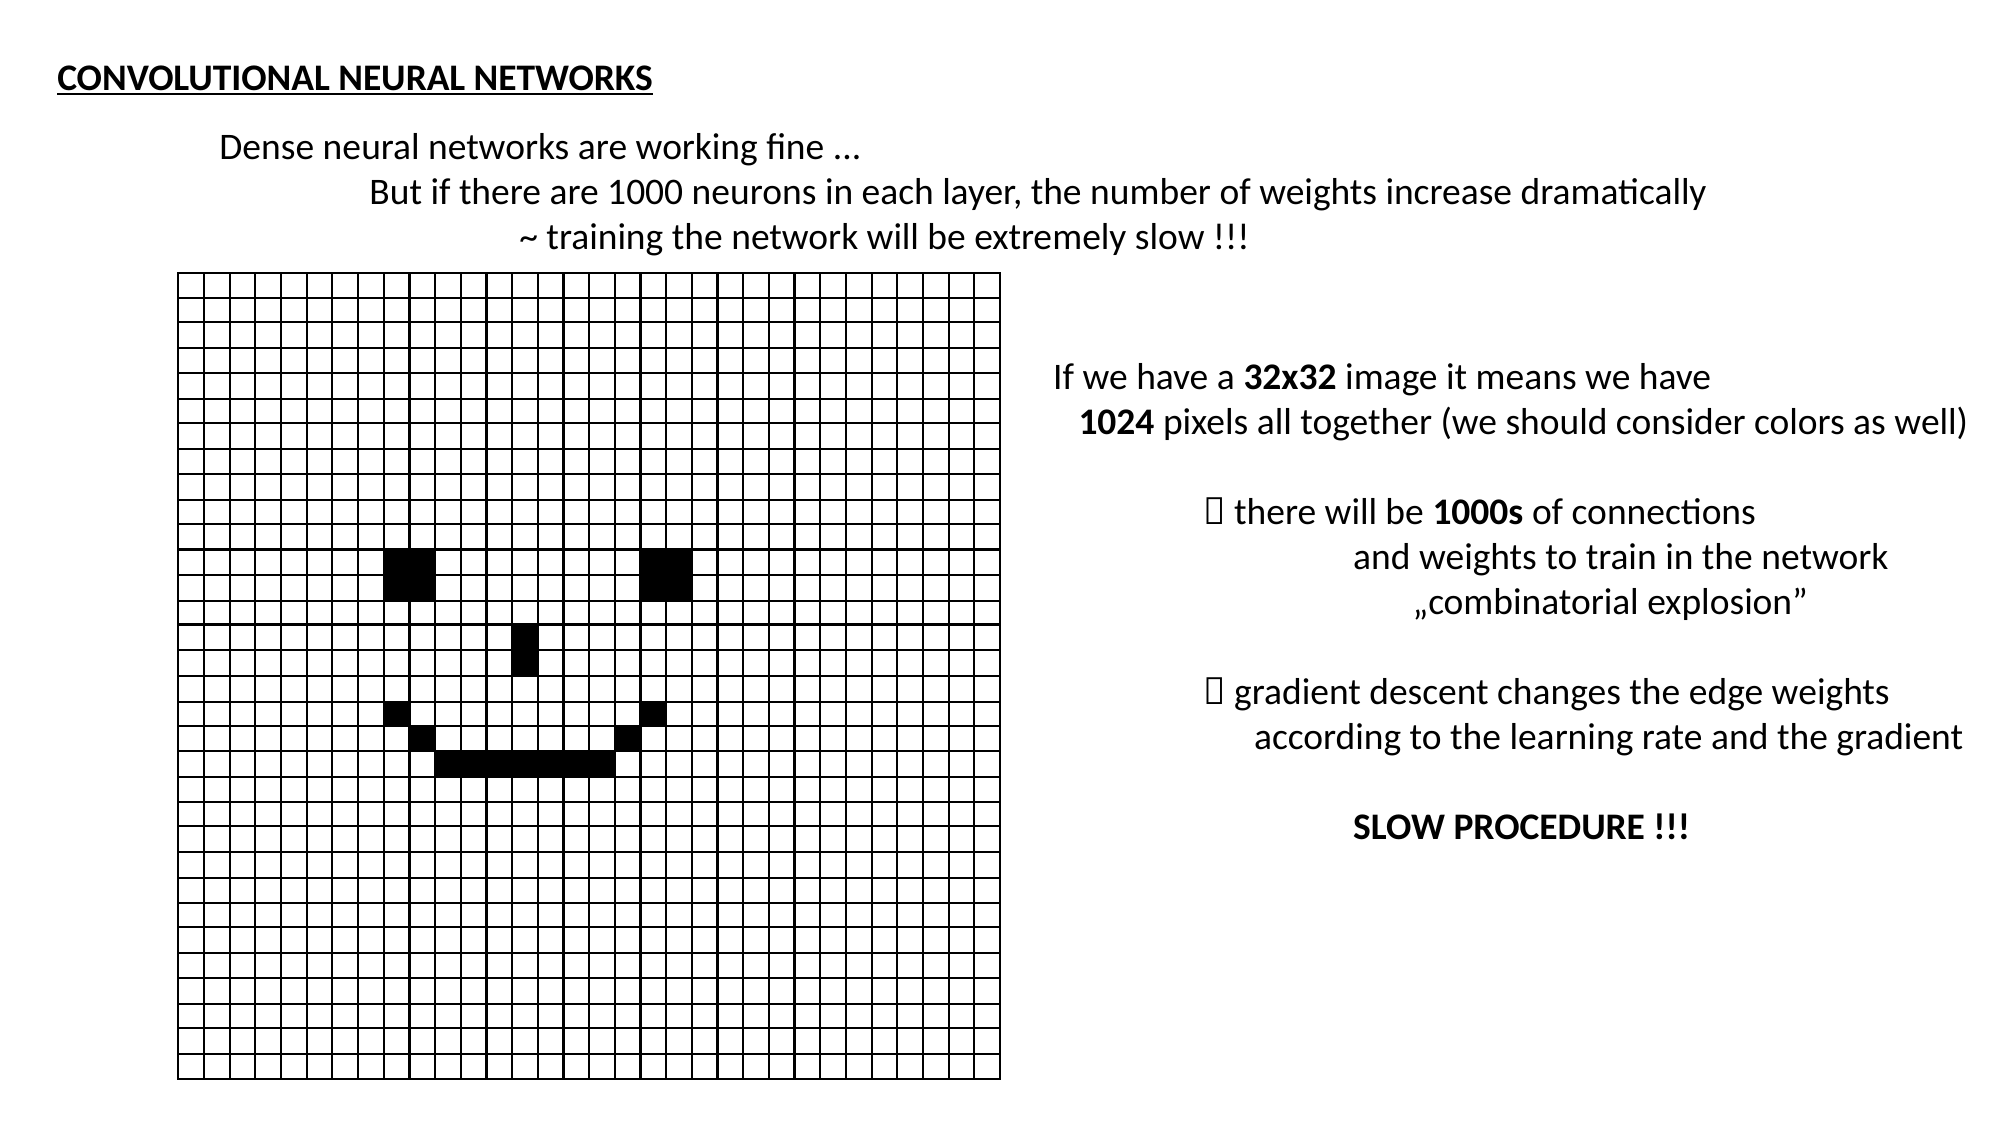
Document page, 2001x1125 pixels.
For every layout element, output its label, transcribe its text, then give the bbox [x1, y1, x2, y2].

text_box [768, 977, 794, 1003]
text_box [717, 851, 742, 877]
text_box [871, 548, 896, 574]
text_box [408, 801, 434, 825]
text_box [383, 825, 408, 851]
text_box [922, 600, 948, 623]
text_box [177, 701, 203, 725]
text_box [254, 926, 280, 952]
text_box [639, 776, 665, 801]
text_box [485, 750, 511, 776]
text_box [280, 499, 306, 523]
text_box [280, 725, 306, 750]
text_box [665, 372, 691, 398]
text_box [948, 825, 973, 851]
text_box [896, 499, 922, 523]
text_box [357, 473, 383, 499]
text_box [203, 321, 229, 347]
text_box [537, 297, 562, 321]
text_box [717, 523, 742, 548]
text_box [665, 926, 691, 952]
text_box [665, 649, 691, 675]
text_box [254, 902, 280, 926]
text_box [896, 776, 922, 801]
text_box [922, 926, 948, 952]
text_box [948, 776, 973, 801]
text_box [973, 574, 1001, 600]
text_box [408, 600, 434, 623]
text_box [331, 398, 357, 422]
text_box [383, 499, 408, 523]
text_box [306, 977, 331, 1003]
text_box [229, 851, 254, 877]
text_box [639, 725, 665, 750]
text_box [768, 649, 794, 675]
text_box [742, 623, 768, 649]
text_box [922, 372, 948, 398]
text_box [177, 977, 203, 1003]
text_box [357, 600, 383, 623]
text_box [177, 523, 203, 548]
text_box [717, 623, 742, 649]
text_box [177, 750, 203, 776]
text_box [460, 851, 485, 877]
text_box [254, 877, 280, 902]
text_box [871, 701, 896, 725]
text_box [562, 902, 588, 926]
text_box [357, 272, 383, 297]
text_box [280, 902, 306, 926]
text_box [845, 977, 871, 1003]
text_box [306, 297, 331, 321]
text_box [229, 321, 254, 347]
text_box [306, 623, 331, 649]
text_box [331, 297, 357, 321]
text_box [357, 649, 383, 675]
text_box [819, 448, 845, 473]
text_box [383, 926, 408, 952]
text_box [357, 1053, 383, 1080]
text_box [819, 600, 845, 623]
text_box [177, 272, 203, 297]
text_box [588, 448, 614, 473]
text_box [306, 725, 331, 750]
text_box [973, 372, 1001, 398]
text_box [639, 600, 665, 623]
text_box [896, 1053, 922, 1080]
text_box [537, 952, 562, 977]
text_box [922, 977, 948, 1003]
text_box [177, 448, 203, 473]
text_box [434, 801, 460, 825]
text_box [588, 422, 614, 448]
text_box [794, 649, 819, 675]
text_box [614, 297, 639, 321]
text_box [229, 347, 254, 372]
text_box [588, 1053, 614, 1080]
text_box [177, 347, 203, 372]
text_box [383, 1027, 408, 1053]
text_box [229, 825, 254, 851]
text_box [588, 321, 614, 347]
text_box [614, 877, 639, 902]
text_box [922, 701, 948, 725]
text_box [383, 902, 408, 926]
text_box [408, 499, 434, 523]
text_box [948, 902, 973, 926]
text_box [665, 902, 691, 926]
text_box [794, 1053, 819, 1080]
text_box [896, 851, 922, 877]
text_box [691, 623, 717, 649]
text_box [896, 473, 922, 499]
text_box [562, 297, 588, 321]
text_box [768, 372, 794, 398]
text_box [254, 1003, 280, 1027]
text_box [588, 600, 614, 623]
text_box [768, 902, 794, 926]
text_box [665, 574, 691, 600]
text_box [229, 398, 254, 422]
text_box [537, 1053, 562, 1080]
text_box [871, 523, 896, 548]
text_box [922, 1003, 948, 1027]
text_box [768, 347, 794, 372]
text_box [614, 902, 639, 926]
text_box [639, 398, 665, 422]
text_box [922, 952, 948, 977]
text_box [331, 701, 357, 725]
text_box [794, 297, 819, 321]
text_box [254, 801, 280, 825]
text_box [434, 574, 460, 600]
text_box [511, 422, 537, 448]
text_box [280, 347, 306, 372]
text_box [639, 272, 665, 297]
text_box [768, 272, 794, 297]
text_box [871, 977, 896, 1003]
text_box [383, 877, 408, 902]
text_box [794, 926, 819, 952]
text_box [614, 272, 639, 297]
text_box [819, 1003, 845, 1027]
text_box [948, 623, 973, 649]
text_box [973, 523, 1001, 548]
text_box [845, 801, 871, 825]
text_box [306, 473, 331, 499]
text_box [614, 398, 639, 422]
text_box [408, 548, 434, 574]
text_box [306, 499, 331, 523]
text_box [691, 801, 717, 825]
text_box [203, 926, 229, 952]
text_box [562, 600, 588, 623]
text_box [742, 750, 768, 776]
text_box [665, 952, 691, 977]
text_box [922, 574, 948, 600]
text_box [562, 977, 588, 1003]
text_box [434, 448, 460, 473]
text_box [896, 272, 922, 297]
text_box [845, 851, 871, 877]
text_box [254, 725, 280, 750]
text_box [280, 1027, 306, 1053]
text_box [742, 1053, 768, 1080]
text_box [383, 321, 408, 347]
text_box [794, 372, 819, 398]
text_box [717, 725, 742, 750]
text_box [460, 750, 485, 776]
text_box [973, 675, 1001, 701]
text_box [871, 902, 896, 926]
text_box [639, 952, 665, 977]
text_box [306, 272, 331, 297]
text_box [511, 725, 537, 750]
text_box [562, 499, 588, 523]
text_box [948, 548, 973, 574]
text_box [485, 499, 511, 523]
text_box [229, 977, 254, 1003]
text_box [229, 600, 254, 623]
text_box [434, 1027, 460, 1053]
text_box [511, 750, 537, 776]
text_box [511, 825, 537, 851]
text_box [537, 725, 562, 750]
text_box [306, 675, 331, 701]
text_box [819, 675, 845, 701]
text_box [639, 926, 665, 952]
text_box [331, 952, 357, 977]
text_box [768, 776, 794, 801]
text_box [845, 725, 871, 750]
text_box If we have a 32x32 image it means we have 1024 pixels all together (we should consider colors as well)  there will be 1000s of connections and weights to train in the network „combinatorial explosion”  gradient descent changes the edge weights according to the learning rate and the gradient SLOW PROCEDURE !!! [1038, 345, 2000, 855]
text_box [511, 801, 537, 825]
text_box [845, 422, 871, 448]
text_box [537, 801, 562, 825]
text_box [871, 600, 896, 623]
text_box [973, 473, 1001, 499]
text_box [588, 851, 614, 877]
text_box [177, 801, 203, 825]
text_box [357, 1027, 383, 1053]
text_box [973, 1053, 1001, 1080]
text_box [229, 649, 254, 675]
text_box [229, 750, 254, 776]
text_box [434, 347, 460, 372]
text_box [896, 877, 922, 902]
text_box [434, 926, 460, 952]
text_box [742, 473, 768, 499]
text_box [845, 825, 871, 851]
text_box [306, 902, 331, 926]
text_box [229, 725, 254, 750]
text_box [331, 902, 357, 926]
text_box [794, 877, 819, 902]
text_box [948, 926, 973, 952]
text_box [922, 649, 948, 675]
text_box [871, 574, 896, 600]
text_box [922, 499, 948, 523]
text_box [871, 321, 896, 347]
text_box [562, 623, 588, 649]
text_box [871, 649, 896, 675]
text_box [614, 1003, 639, 1027]
text_box [331, 548, 357, 574]
text_box [485, 600, 511, 623]
text_box [511, 776, 537, 801]
text_box [665, 272, 691, 297]
text_box [357, 952, 383, 977]
text_box [434, 977, 460, 1003]
text_box [229, 574, 254, 600]
text_box [357, 851, 383, 877]
text_box [948, 877, 973, 902]
text_box [434, 776, 460, 801]
text_box [742, 1027, 768, 1053]
text_box [511, 548, 537, 574]
text_box [511, 499, 537, 523]
text_box [588, 725, 614, 750]
text_box [871, 422, 896, 448]
text_box [922, 523, 948, 548]
text_box [896, 1003, 922, 1027]
text_box [768, 750, 794, 776]
text_box [896, 675, 922, 701]
text_box [383, 1053, 408, 1080]
text_box [229, 372, 254, 398]
text_box [306, 1053, 331, 1080]
text_box [408, 448, 434, 473]
text_box [562, 701, 588, 725]
text_box [562, 473, 588, 499]
text_box [460, 499, 485, 523]
text_box [845, 321, 871, 347]
text_box [280, 272, 306, 297]
text_box [357, 825, 383, 851]
text_box [562, 398, 588, 422]
text_box [177, 877, 203, 902]
text_box [973, 1027, 1001, 1053]
text_box [485, 801, 511, 825]
text_box [948, 649, 973, 675]
text_box [794, 600, 819, 623]
text_box [408, 750, 434, 776]
text_box [794, 574, 819, 600]
text_box [639, 825, 665, 851]
text_box [819, 952, 845, 977]
text_box [254, 297, 280, 321]
text_box [588, 372, 614, 398]
text_box [357, 902, 383, 926]
text_box [768, 448, 794, 473]
text_box [537, 1027, 562, 1053]
text_box [280, 574, 306, 600]
text_box [254, 523, 280, 548]
text_box [306, 750, 331, 776]
text_box [614, 926, 639, 952]
text_box [614, 977, 639, 1003]
text_box [383, 801, 408, 825]
text_box [768, 1003, 794, 1027]
text_box [280, 750, 306, 776]
text_box [562, 675, 588, 701]
text_box [383, 548, 408, 574]
text_box [588, 623, 614, 649]
text_box [331, 347, 357, 372]
text_box [280, 952, 306, 977]
text_box [973, 448, 1001, 473]
text_box [742, 801, 768, 825]
text_box [588, 297, 614, 321]
text_box [357, 574, 383, 600]
text_box [229, 926, 254, 952]
text_box [229, 701, 254, 725]
text_box [434, 675, 460, 701]
text_box [383, 297, 408, 321]
text_box [177, 952, 203, 977]
text_box [408, 1053, 434, 1080]
text_box [742, 321, 768, 347]
text_box [306, 1027, 331, 1053]
text_box [973, 926, 1001, 952]
text_box [460, 877, 485, 902]
text_box [691, 398, 717, 422]
text_box [742, 725, 768, 750]
text_box [819, 548, 845, 574]
text_box [973, 398, 1001, 422]
text_box [203, 750, 229, 776]
text_box [408, 877, 434, 902]
text_box [511, 1053, 537, 1080]
text_box [485, 1003, 511, 1027]
text_box [562, 347, 588, 372]
text_box [871, 297, 896, 321]
text_box [819, 1027, 845, 1053]
text_box [460, 321, 485, 347]
text_box [639, 675, 665, 701]
text_box [819, 801, 845, 825]
text_box [331, 623, 357, 649]
text_box [460, 649, 485, 675]
text_box [871, 877, 896, 902]
text_box [408, 272, 434, 297]
text_box [614, 675, 639, 701]
text_box [742, 825, 768, 851]
text_box [280, 548, 306, 574]
text_box [203, 675, 229, 701]
text_box [588, 649, 614, 675]
text_box [845, 499, 871, 523]
text_box [768, 877, 794, 902]
text_box [717, 877, 742, 902]
text_box [639, 422, 665, 448]
text_box [948, 297, 973, 321]
text_box [331, 600, 357, 623]
text_box [460, 825, 485, 851]
text_box [280, 372, 306, 398]
text_box [614, 347, 639, 372]
text_box [537, 398, 562, 422]
text_box [485, 926, 511, 952]
text_box [717, 776, 742, 801]
text_box [460, 1053, 485, 1080]
text_box [639, 1027, 665, 1053]
text_box [434, 701, 460, 725]
text_box [331, 750, 357, 776]
text_box [254, 372, 280, 398]
text_box [742, 372, 768, 398]
text_box [203, 1053, 229, 1080]
text_box [896, 825, 922, 851]
text_box [691, 422, 717, 448]
text_box [794, 272, 819, 297]
text_box [691, 523, 717, 548]
text_box [203, 902, 229, 926]
text_box [896, 750, 922, 776]
text_box [229, 448, 254, 473]
text_box [331, 473, 357, 499]
text_box [691, 776, 717, 801]
text_box [717, 675, 742, 701]
text_box [691, 825, 717, 851]
text_box [973, 600, 1001, 623]
text_box [973, 725, 1001, 750]
text_box [562, 801, 588, 825]
text_box [665, 1053, 691, 1080]
text_box [254, 548, 280, 574]
text_box [845, 448, 871, 473]
text_box [254, 321, 280, 347]
text_box [408, 1027, 434, 1053]
text_box [331, 448, 357, 473]
text_box [203, 1027, 229, 1053]
text_box [562, 523, 588, 548]
text_box [537, 600, 562, 623]
text_box [768, 422, 794, 448]
text_box [845, 548, 871, 574]
text_box [845, 877, 871, 902]
text_box [383, 623, 408, 649]
text_box [254, 977, 280, 1003]
text_box [948, 523, 973, 548]
text_box [177, 600, 203, 623]
text_box [177, 321, 203, 347]
text_box [562, 825, 588, 851]
text_box [280, 422, 306, 448]
text_box [177, 548, 203, 574]
text_box [383, 701, 408, 725]
text_box [229, 422, 254, 448]
text_box [485, 649, 511, 675]
text_box [203, 600, 229, 623]
text_box [357, 1003, 383, 1027]
text_box [485, 272, 511, 297]
text_box [537, 675, 562, 701]
text_box [845, 1003, 871, 1027]
text_box [229, 523, 254, 548]
text_box [922, 422, 948, 448]
text_box [280, 297, 306, 321]
text_box [203, 473, 229, 499]
text_box [922, 776, 948, 801]
text_box [280, 321, 306, 347]
text_box [794, 398, 819, 422]
text_box [408, 398, 434, 422]
text_box [357, 523, 383, 548]
text_box [845, 701, 871, 725]
text_box [794, 1027, 819, 1053]
text_box [280, 926, 306, 952]
text_box [794, 825, 819, 851]
text_box [383, 649, 408, 675]
text_box [768, 623, 794, 649]
text_box [973, 321, 1001, 347]
text_box [948, 851, 973, 877]
text_box [665, 499, 691, 523]
text_box [229, 952, 254, 977]
text_box [768, 473, 794, 499]
text_box [306, 851, 331, 877]
text_box [357, 297, 383, 321]
text_box [537, 499, 562, 523]
text_box [588, 675, 614, 701]
text_box [973, 499, 1001, 523]
text_box [177, 1053, 203, 1080]
text_box [229, 623, 254, 649]
text_box [819, 623, 845, 649]
text_box [665, 675, 691, 701]
text_box [717, 750, 742, 776]
text_box [742, 398, 768, 422]
text_box [460, 548, 485, 574]
text_box [614, 372, 639, 398]
text_box [331, 725, 357, 750]
text_box [383, 372, 408, 398]
text_box [691, 877, 717, 902]
text_box [948, 952, 973, 977]
text_box [229, 877, 254, 902]
text_box [588, 499, 614, 523]
text_box [460, 523, 485, 548]
text_box [588, 548, 614, 574]
text_box [614, 574, 639, 600]
text_box [511, 574, 537, 600]
text_box [460, 347, 485, 372]
text_box [229, 272, 254, 297]
text_box [742, 977, 768, 1003]
text_box [768, 398, 794, 422]
text_box [460, 801, 485, 825]
text_box [357, 499, 383, 523]
text_box [254, 675, 280, 701]
text_box [588, 750, 614, 776]
text_box [177, 851, 203, 877]
text_box [537, 851, 562, 877]
text_box [203, 801, 229, 825]
text_box [819, 902, 845, 926]
text_box [408, 1003, 434, 1027]
text_box [229, 675, 254, 701]
text_box [973, 272, 1001, 297]
text_box [973, 750, 1001, 776]
text_box [408, 725, 434, 750]
text_box [280, 1003, 306, 1027]
text_box [460, 701, 485, 725]
text_box [511, 675, 537, 701]
text_box [973, 801, 1001, 825]
text_box [742, 574, 768, 600]
text_box [794, 701, 819, 725]
text_box [331, 574, 357, 600]
text_box [357, 448, 383, 473]
text_box [639, 851, 665, 877]
text_box [562, 372, 588, 398]
text_box [973, 701, 1001, 725]
text_box [408, 347, 434, 372]
text_box [742, 600, 768, 623]
text_box [922, 675, 948, 701]
text_box [357, 725, 383, 750]
text_box [383, 523, 408, 548]
text_box [768, 523, 794, 548]
text_box [306, 825, 331, 851]
text_box [896, 649, 922, 675]
text_box [922, 851, 948, 877]
text_box [408, 675, 434, 701]
text_box [588, 977, 614, 1003]
text_box [357, 750, 383, 776]
text_box [691, 1003, 717, 1027]
text_box [306, 801, 331, 825]
text_box [485, 372, 511, 398]
text_box [331, 372, 357, 398]
text_box [485, 725, 511, 750]
text_box [819, 851, 845, 877]
text_box [306, 776, 331, 801]
text_box [742, 499, 768, 523]
text_box [639, 523, 665, 548]
text_box [614, 600, 639, 623]
text_box [742, 701, 768, 725]
text_box [254, 600, 280, 623]
text_box [665, 422, 691, 448]
text_box [691, 701, 717, 725]
text_box [614, 422, 639, 448]
text_box [896, 422, 922, 448]
text_box [948, 1027, 973, 1053]
text_box [306, 448, 331, 473]
text_box [229, 1027, 254, 1053]
text_box [845, 649, 871, 675]
text_box [511, 600, 537, 623]
text_box [383, 473, 408, 499]
text_box [511, 926, 537, 952]
text_box [717, 952, 742, 977]
text_box [896, 523, 922, 548]
text_box [768, 926, 794, 952]
text_box [819, 372, 845, 398]
text_box [691, 372, 717, 398]
text_box [460, 776, 485, 801]
text_box [357, 623, 383, 649]
text_box [614, 649, 639, 675]
text_box [871, 272, 896, 297]
text_box [485, 952, 511, 977]
text_box [845, 473, 871, 499]
text_box [639, 902, 665, 926]
text_box [922, 473, 948, 499]
text_box [203, 776, 229, 801]
text_box [434, 649, 460, 675]
text_box [306, 1003, 331, 1027]
text_box [434, 902, 460, 926]
text_box [717, 372, 742, 398]
text_box [306, 321, 331, 347]
text_box [896, 600, 922, 623]
text_box [614, 851, 639, 877]
text_box [871, 448, 896, 473]
text_box [896, 977, 922, 1003]
text_box [331, 977, 357, 1003]
text_box [819, 321, 845, 347]
text_box [254, 825, 280, 851]
text_box [922, 321, 948, 347]
text_box [511, 877, 537, 902]
text_box [717, 1003, 742, 1027]
text_box [794, 347, 819, 372]
text_box [717, 574, 742, 600]
text_box [203, 701, 229, 725]
text_box [331, 1027, 357, 1053]
text_box [434, 473, 460, 499]
text_box [229, 776, 254, 801]
text_box [588, 574, 614, 600]
text_box [922, 548, 948, 574]
text_box [203, 977, 229, 1003]
text_box [383, 952, 408, 977]
text_box [177, 1027, 203, 1053]
text_box [254, 272, 280, 297]
text_box [280, 398, 306, 422]
text_box [948, 422, 973, 448]
text_box [485, 623, 511, 649]
text_box [383, 1003, 408, 1027]
text_box [485, 776, 511, 801]
text_box [254, 623, 280, 649]
text_box [639, 297, 665, 321]
text_box [357, 801, 383, 825]
text_box [485, 851, 511, 877]
text_box [408, 701, 434, 725]
text_box [948, 473, 973, 499]
text_box [434, 321, 460, 347]
text_box [614, 1053, 639, 1080]
text_box [537, 977, 562, 1003]
text_box [948, 675, 973, 701]
text_box [639, 1003, 665, 1027]
text_box [203, 297, 229, 321]
text_box [434, 523, 460, 548]
text_box [588, 952, 614, 977]
text_box [537, 1003, 562, 1027]
text_box [562, 877, 588, 902]
text_box [973, 851, 1001, 877]
text_box [383, 977, 408, 1003]
text_box [717, 801, 742, 825]
text_box [588, 398, 614, 422]
text_box [871, 776, 896, 801]
text_box [871, 675, 896, 701]
text_box [717, 902, 742, 926]
text_box [434, 297, 460, 321]
text_box [665, 825, 691, 851]
text_box [537, 649, 562, 675]
text_box [665, 600, 691, 623]
text_box [434, 1053, 460, 1080]
text_box [485, 448, 511, 473]
text_box [588, 347, 614, 372]
text_box [948, 1003, 973, 1027]
text_box [537, 347, 562, 372]
text_box [717, 398, 742, 422]
text_box [280, 1053, 306, 1080]
text_box [845, 623, 871, 649]
text_box [229, 473, 254, 499]
text_box [485, 977, 511, 1003]
text_box [665, 877, 691, 902]
text_box [768, 825, 794, 851]
text_box [511, 272, 537, 297]
text_box [691, 600, 717, 623]
text_box [614, 523, 639, 548]
text_box [562, 321, 588, 347]
text_box [794, 675, 819, 701]
text_box [922, 725, 948, 750]
text_box [948, 1053, 973, 1080]
text_box [973, 877, 1001, 902]
text_box [742, 272, 768, 297]
text_box [717, 977, 742, 1003]
text_box [665, 977, 691, 1003]
text_box [871, 1003, 896, 1027]
text_box [485, 1027, 511, 1053]
text_box [460, 422, 485, 448]
text_box [871, 347, 896, 372]
text_box [922, 825, 948, 851]
text_box [408, 825, 434, 851]
text_box [357, 321, 383, 347]
text_box [460, 952, 485, 977]
text_box [948, 347, 973, 372]
text_box [819, 347, 845, 372]
text_box [794, 977, 819, 1003]
text_box [665, 776, 691, 801]
text_box [203, 825, 229, 851]
text_box [922, 750, 948, 776]
text_box [485, 877, 511, 902]
text_box [691, 977, 717, 1003]
text_box [434, 600, 460, 623]
text_box [485, 422, 511, 448]
text_box [768, 675, 794, 701]
text_box [306, 422, 331, 448]
text_box [460, 398, 485, 422]
text_box [460, 297, 485, 321]
text_box [460, 902, 485, 926]
text_box [845, 398, 871, 422]
text_box [485, 675, 511, 701]
text_box [639, 801, 665, 825]
text_box [948, 725, 973, 750]
text_box [383, 725, 408, 750]
text_box [460, 1027, 485, 1053]
text_box [742, 776, 768, 801]
text_box [383, 574, 408, 600]
text_box [691, 448, 717, 473]
text_box [280, 877, 306, 902]
text_box [434, 398, 460, 422]
text_box [691, 725, 717, 750]
text_box [537, 523, 562, 548]
text_box [717, 649, 742, 675]
text_box [331, 1003, 357, 1027]
text_box [742, 297, 768, 321]
text_box [614, 801, 639, 825]
text_box [485, 1053, 511, 1080]
text_box [383, 398, 408, 422]
text_box [845, 272, 871, 297]
text_box [588, 701, 614, 725]
text_box [434, 877, 460, 902]
text_box [665, 851, 691, 877]
text_box [434, 623, 460, 649]
text_box [614, 321, 639, 347]
text_box [819, 649, 845, 675]
text_box [614, 623, 639, 649]
text_box [871, 623, 896, 649]
text_box [819, 523, 845, 548]
text_box [794, 750, 819, 776]
text_box [871, 1053, 896, 1080]
text_box [408, 649, 434, 675]
text_box [794, 499, 819, 523]
text_box [357, 977, 383, 1003]
text_box [717, 347, 742, 372]
text_box [254, 1053, 280, 1080]
text_box [562, 448, 588, 473]
text_box [254, 750, 280, 776]
text_box [537, 825, 562, 851]
text_box [306, 600, 331, 623]
text_box [794, 548, 819, 574]
text_box [254, 1027, 280, 1053]
text_box [614, 750, 639, 776]
text_box [922, 398, 948, 422]
text_box [794, 321, 819, 347]
text_box [691, 548, 717, 574]
text_box [537, 701, 562, 725]
text_box [896, 1027, 922, 1053]
text_box [922, 623, 948, 649]
text_box [794, 1003, 819, 1027]
text_box [691, 675, 717, 701]
text_box [665, 801, 691, 825]
text_box [819, 701, 845, 725]
text_box [845, 523, 871, 548]
text_box [408, 523, 434, 548]
text_box [871, 473, 896, 499]
text_box [665, 725, 691, 750]
text_box [511, 347, 537, 372]
text_box [511, 701, 537, 725]
text_box [973, 776, 1001, 801]
text_box [614, 548, 639, 574]
text_box [665, 1027, 691, 1053]
text_box [229, 1053, 254, 1080]
text_box [177, 725, 203, 750]
text_box [383, 600, 408, 623]
text_box [177, 623, 203, 649]
text_box [434, 851, 460, 877]
text_box [819, 825, 845, 851]
text_box [614, 499, 639, 523]
text_box [280, 776, 306, 801]
text_box [691, 902, 717, 926]
text_box [639, 977, 665, 1003]
text_box [717, 1027, 742, 1053]
text_box [614, 776, 639, 801]
text_box [691, 473, 717, 499]
text_box [896, 347, 922, 372]
text_box [331, 851, 357, 877]
text_box [691, 750, 717, 776]
text_box [691, 347, 717, 372]
text_box [485, 523, 511, 548]
text_box [434, 422, 460, 448]
text_box [948, 321, 973, 347]
text_box [819, 422, 845, 448]
text_box [742, 926, 768, 952]
text_box [768, 499, 794, 523]
text_box [177, 473, 203, 499]
text_box [973, 649, 1001, 675]
text_box [203, 272, 229, 297]
text_box [614, 725, 639, 750]
text_box [485, 574, 511, 600]
text_box [819, 297, 845, 321]
text_box [460, 675, 485, 701]
text_box [485, 321, 511, 347]
text_box [511, 473, 537, 499]
text_box [845, 952, 871, 977]
text_box [639, 473, 665, 499]
text_box [254, 448, 280, 473]
text_box [177, 422, 203, 448]
text_box [819, 926, 845, 952]
text_box [203, 548, 229, 574]
text_box [665, 750, 691, 776]
text_box [537, 926, 562, 952]
text_box [280, 851, 306, 877]
text_box [434, 952, 460, 977]
text_box [408, 977, 434, 1003]
text_box [331, 321, 357, 347]
text_box [254, 499, 280, 523]
text_box [537, 372, 562, 398]
text_box [408, 851, 434, 877]
text_box [819, 725, 845, 750]
text_box [203, 422, 229, 448]
text_box [896, 448, 922, 473]
text_box [871, 750, 896, 776]
text_box [357, 372, 383, 398]
text_box [331, 499, 357, 523]
text_box [177, 398, 203, 422]
text_box [203, 725, 229, 750]
text_box [408, 623, 434, 649]
text_box [768, 1053, 794, 1080]
text_box [511, 649, 537, 675]
text_box [280, 600, 306, 623]
text_box [948, 977, 973, 1003]
text_box [845, 902, 871, 926]
text_box [717, 321, 742, 347]
text_box [845, 297, 871, 321]
text_box [691, 272, 717, 297]
text_box [203, 523, 229, 548]
text_box [614, 473, 639, 499]
text_box [922, 902, 948, 926]
text_box [691, 952, 717, 977]
text_box [331, 877, 357, 902]
text_box [794, 448, 819, 473]
text_box [665, 623, 691, 649]
text_box [280, 977, 306, 1003]
text_box [562, 1053, 588, 1080]
text_box [460, 623, 485, 649]
text_box [485, 347, 511, 372]
text_box [485, 902, 511, 926]
text_box [794, 623, 819, 649]
text_box [742, 523, 768, 548]
text_box [665, 701, 691, 725]
text_box [460, 725, 485, 750]
text_box [896, 725, 922, 750]
text_box CONVOLUTIONAL NEURAL NETWORKS [42, 45, 669, 105]
text_box [460, 574, 485, 600]
text_box [896, 952, 922, 977]
text_box [562, 574, 588, 600]
text_box [537, 776, 562, 801]
text_box [537, 448, 562, 473]
text_box [871, 499, 896, 523]
text_box [691, 297, 717, 321]
text_box [537, 623, 562, 649]
text_box [254, 851, 280, 877]
text_box [639, 623, 665, 649]
text_box [871, 1027, 896, 1053]
text_box [177, 574, 203, 600]
text_box [537, 272, 562, 297]
text_box [742, 952, 768, 977]
text_box [280, 825, 306, 851]
text_box [203, 574, 229, 600]
text_box [203, 952, 229, 977]
text_box [460, 272, 485, 297]
text_box [768, 321, 794, 347]
text_box [331, 422, 357, 448]
text_box [434, 750, 460, 776]
text_box [794, 523, 819, 548]
text_box [896, 297, 922, 321]
text_box [588, 801, 614, 825]
text_box [794, 473, 819, 499]
text_box [639, 321, 665, 347]
text_box [485, 548, 511, 574]
text_box [408, 297, 434, 321]
text_box [562, 1027, 588, 1053]
text_box [845, 372, 871, 398]
text_box [948, 600, 973, 623]
text_box [331, 825, 357, 851]
text_box [948, 398, 973, 422]
text_box [948, 448, 973, 473]
text_box [665, 523, 691, 548]
text_box [383, 448, 408, 473]
text_box [306, 398, 331, 422]
text_box [177, 649, 203, 675]
text_box [665, 448, 691, 473]
text_box [717, 825, 742, 851]
text_box [254, 398, 280, 422]
text_box [973, 347, 1001, 372]
text_box [717, 1053, 742, 1080]
text_box [639, 701, 665, 725]
text_box [485, 398, 511, 422]
text_box [408, 473, 434, 499]
text_box [306, 877, 331, 902]
text_box [665, 1003, 691, 1027]
text_box [177, 926, 203, 952]
text_box [331, 926, 357, 952]
text_box [357, 398, 383, 422]
text_box [203, 372, 229, 398]
text_box [331, 776, 357, 801]
text_box [203, 623, 229, 649]
text_box [460, 1003, 485, 1027]
text_box [717, 600, 742, 623]
text_box [896, 623, 922, 649]
text_box [742, 851, 768, 877]
text_box [434, 372, 460, 398]
text_box [460, 926, 485, 952]
text_box [254, 422, 280, 448]
text_box [614, 1027, 639, 1053]
text_box [639, 499, 665, 523]
text_box [306, 952, 331, 977]
text_box [665, 321, 691, 347]
text_box [383, 851, 408, 877]
text_box [306, 649, 331, 675]
text_box [845, 926, 871, 952]
text_box [948, 801, 973, 825]
text_box [562, 548, 588, 574]
text_box [229, 902, 254, 926]
text_box [871, 926, 896, 952]
text_box [177, 776, 203, 801]
text_box [794, 725, 819, 750]
text_box [717, 297, 742, 321]
text_box [254, 347, 280, 372]
text_box [717, 473, 742, 499]
text_box [896, 701, 922, 725]
text_box [742, 422, 768, 448]
text_box [768, 851, 794, 877]
text_box [948, 499, 973, 523]
text_box [794, 902, 819, 926]
text_box [665, 347, 691, 372]
text_box [768, 600, 794, 623]
text_box [485, 825, 511, 851]
text_box [896, 926, 922, 952]
text_box [511, 1027, 537, 1053]
text_box [460, 600, 485, 623]
text_box [871, 398, 896, 422]
text_box [665, 297, 691, 321]
text_box [922, 448, 948, 473]
text_box [177, 499, 203, 523]
text_box [434, 548, 460, 574]
text_box [280, 675, 306, 701]
text_box [691, 926, 717, 952]
text_box [922, 297, 948, 321]
text_box [845, 600, 871, 623]
text_box [434, 1003, 460, 1027]
text_box [331, 272, 357, 297]
text_box [357, 926, 383, 952]
text_box [588, 877, 614, 902]
text_box [794, 851, 819, 877]
text_box [614, 825, 639, 851]
text_box [588, 825, 614, 851]
text_box [948, 372, 973, 398]
text_box [896, 801, 922, 825]
text_box [562, 926, 588, 952]
text_box [871, 952, 896, 977]
text_box [511, 977, 537, 1003]
text_box [254, 473, 280, 499]
text_box [742, 548, 768, 574]
text_box [203, 649, 229, 675]
text_box [819, 977, 845, 1003]
text_box [254, 649, 280, 675]
text_box [639, 750, 665, 776]
text_box [768, 725, 794, 750]
text_box [357, 877, 383, 902]
text_box [434, 825, 460, 851]
text_box [511, 297, 537, 321]
text_box [280, 649, 306, 675]
text_box [588, 523, 614, 548]
text_box [948, 574, 973, 600]
text_box [562, 725, 588, 750]
text_box [871, 725, 896, 750]
text_box [562, 272, 588, 297]
text_box [768, 1027, 794, 1053]
text_box [537, 321, 562, 347]
text_box [177, 675, 203, 701]
text_box [973, 902, 1001, 926]
text_box [819, 398, 845, 422]
text_box [922, 1027, 948, 1053]
text_box [588, 1003, 614, 1027]
text_box [383, 422, 408, 448]
text_box [948, 272, 973, 297]
text_box [408, 372, 434, 398]
text_box [948, 701, 973, 725]
text_box [845, 1027, 871, 1053]
text_box [254, 574, 280, 600]
text_box [562, 649, 588, 675]
text_box [588, 473, 614, 499]
text_box [717, 926, 742, 952]
text_box [460, 473, 485, 499]
text_box [306, 372, 331, 398]
text_box [254, 952, 280, 977]
text_box [896, 321, 922, 347]
text_box [280, 623, 306, 649]
text_box [280, 801, 306, 825]
text_box [562, 851, 588, 877]
text_box [306, 574, 331, 600]
text_box [383, 272, 408, 297]
text_box [229, 548, 254, 574]
text_box [357, 776, 383, 801]
text_box [973, 977, 1001, 1003]
text_box [254, 776, 280, 801]
text_box [331, 675, 357, 701]
text_box [460, 977, 485, 1003]
text_box [203, 1003, 229, 1027]
text_box [177, 902, 203, 926]
text_box [203, 877, 229, 902]
text_box [691, 499, 717, 523]
text_box [691, 649, 717, 675]
text_box [485, 701, 511, 725]
text_box [665, 473, 691, 499]
text_box [331, 523, 357, 548]
text_box [768, 297, 794, 321]
text_box [434, 272, 460, 297]
text_box [280, 473, 306, 499]
text_box [537, 548, 562, 574]
text_box [896, 902, 922, 926]
text_box [973, 548, 1001, 574]
text_box [383, 750, 408, 776]
text_box [280, 448, 306, 473]
text_box [742, 877, 768, 902]
text_box [434, 725, 460, 750]
text_box [306, 347, 331, 372]
text_box [306, 548, 331, 574]
text_box [742, 649, 768, 675]
text_box [177, 825, 203, 851]
text_box [819, 499, 845, 523]
text_box [922, 1053, 948, 1080]
text_box [485, 297, 511, 321]
text_box [768, 574, 794, 600]
text_box [922, 801, 948, 825]
text_box [511, 1003, 537, 1027]
text_box [845, 574, 871, 600]
text_box [562, 750, 588, 776]
text_box [691, 851, 717, 877]
text_box [973, 297, 1001, 321]
text_box [819, 877, 845, 902]
text_box [845, 1053, 871, 1080]
text_box [794, 952, 819, 977]
text_box [639, 649, 665, 675]
text_box [229, 801, 254, 825]
text_box [665, 398, 691, 422]
text_box [742, 675, 768, 701]
text_box [794, 801, 819, 825]
text_box [537, 902, 562, 926]
text_box [614, 701, 639, 725]
text_box [485, 473, 511, 499]
text_box [408, 926, 434, 952]
text_box [742, 347, 768, 372]
text_box [383, 347, 408, 372]
text_box [306, 701, 331, 725]
text_box [768, 701, 794, 725]
text_box [177, 1003, 203, 1027]
text_box [588, 926, 614, 952]
text_box [383, 776, 408, 801]
text_box [717, 499, 742, 523]
text_box [896, 548, 922, 574]
text_box [768, 952, 794, 977]
text_box [511, 321, 537, 347]
text_box [871, 851, 896, 877]
text_box [819, 776, 845, 801]
text_box [357, 548, 383, 574]
text_box [408, 574, 434, 600]
text_box [871, 372, 896, 398]
text_box [665, 548, 691, 574]
text_box [896, 398, 922, 422]
text_box [562, 952, 588, 977]
text_box [639, 347, 665, 372]
text_box [408, 902, 434, 926]
text_box [511, 523, 537, 548]
text_box [562, 776, 588, 801]
text_box [973, 623, 1001, 649]
text_box [922, 877, 948, 902]
text_box [254, 701, 280, 725]
text_box [331, 801, 357, 825]
text_box [717, 422, 742, 448]
text_box [922, 272, 948, 297]
text_box [306, 523, 331, 548]
text_box [614, 952, 639, 977]
text_box [537, 422, 562, 448]
text_box [922, 347, 948, 372]
text_box [408, 422, 434, 448]
text_box [794, 776, 819, 801]
text_box [306, 926, 331, 952]
text_box [203, 499, 229, 523]
text_box [819, 750, 845, 776]
text_box [511, 623, 537, 649]
text_box [639, 877, 665, 902]
text_box [229, 499, 254, 523]
text_box [588, 776, 614, 801]
text_box [357, 347, 383, 372]
text_box [280, 701, 306, 725]
text_box [408, 321, 434, 347]
text_box [614, 448, 639, 473]
text_box [717, 448, 742, 473]
text_box [511, 398, 537, 422]
text_box [717, 701, 742, 725]
text_box [742, 448, 768, 473]
text_box [537, 574, 562, 600]
text_box [588, 272, 614, 297]
text_box [203, 398, 229, 422]
text_box [639, 372, 665, 398]
text_box [819, 473, 845, 499]
text_box [203, 448, 229, 473]
text_box [511, 372, 537, 398]
text_box [408, 952, 434, 977]
text_box [434, 499, 460, 523]
text_box [768, 801, 794, 825]
text_box [357, 701, 383, 725]
text_box [639, 574, 665, 600]
text_box [896, 574, 922, 600]
text_box [511, 952, 537, 977]
text_box [511, 902, 537, 926]
text_box [331, 649, 357, 675]
text_box [177, 372, 203, 398]
text_box [794, 422, 819, 448]
text_box [203, 851, 229, 877]
text_box [280, 523, 306, 548]
text_box [768, 548, 794, 574]
text_box [357, 675, 383, 701]
text_box [511, 448, 537, 473]
text_box [639, 1053, 665, 1080]
text_box [742, 902, 768, 926]
text_box [845, 675, 871, 701]
text_box [717, 548, 742, 574]
text_box [383, 675, 408, 701]
text_box [177, 297, 203, 321]
text_box [537, 473, 562, 499]
text_box [845, 776, 871, 801]
text_box [691, 1027, 717, 1053]
text_box [819, 574, 845, 600]
text_box [742, 1003, 768, 1027]
text_box [845, 750, 871, 776]
text_box [588, 1027, 614, 1053]
text_box [691, 321, 717, 347]
text_box [408, 776, 434, 801]
text_box [691, 574, 717, 600]
text_box [973, 825, 1001, 851]
text_box [511, 851, 537, 877]
text_box [460, 448, 485, 473]
text_box [229, 297, 254, 321]
text_box [331, 1053, 357, 1080]
text_box [819, 1053, 845, 1080]
text_box [871, 801, 896, 825]
text_box [203, 347, 229, 372]
text_box [588, 902, 614, 926]
text_box [948, 750, 973, 776]
text_box [973, 952, 1001, 977]
text_box [973, 1003, 1001, 1027]
text_box [562, 422, 588, 448]
text_box [973, 422, 1001, 448]
text_box [845, 347, 871, 372]
text_box [639, 448, 665, 473]
text_box [537, 750, 562, 776]
text_box [562, 1003, 588, 1027]
text_box [691, 1053, 717, 1080]
text_box [819, 272, 845, 297]
text_box [639, 548, 665, 574]
text_box [717, 272, 742, 297]
text_box [871, 825, 896, 851]
text_box [229, 1003, 254, 1027]
text_box Dense neural networks are working fine ... But if there are 1000 neurons in each layer, the number of weights increase dramatically ~ training the network will be extremely slow !!! [204, 114, 1724, 355]
text_box [537, 877, 562, 902]
text_box [460, 372, 485, 398]
text_box [357, 422, 383, 448]
text_box [896, 372, 922, 398]
